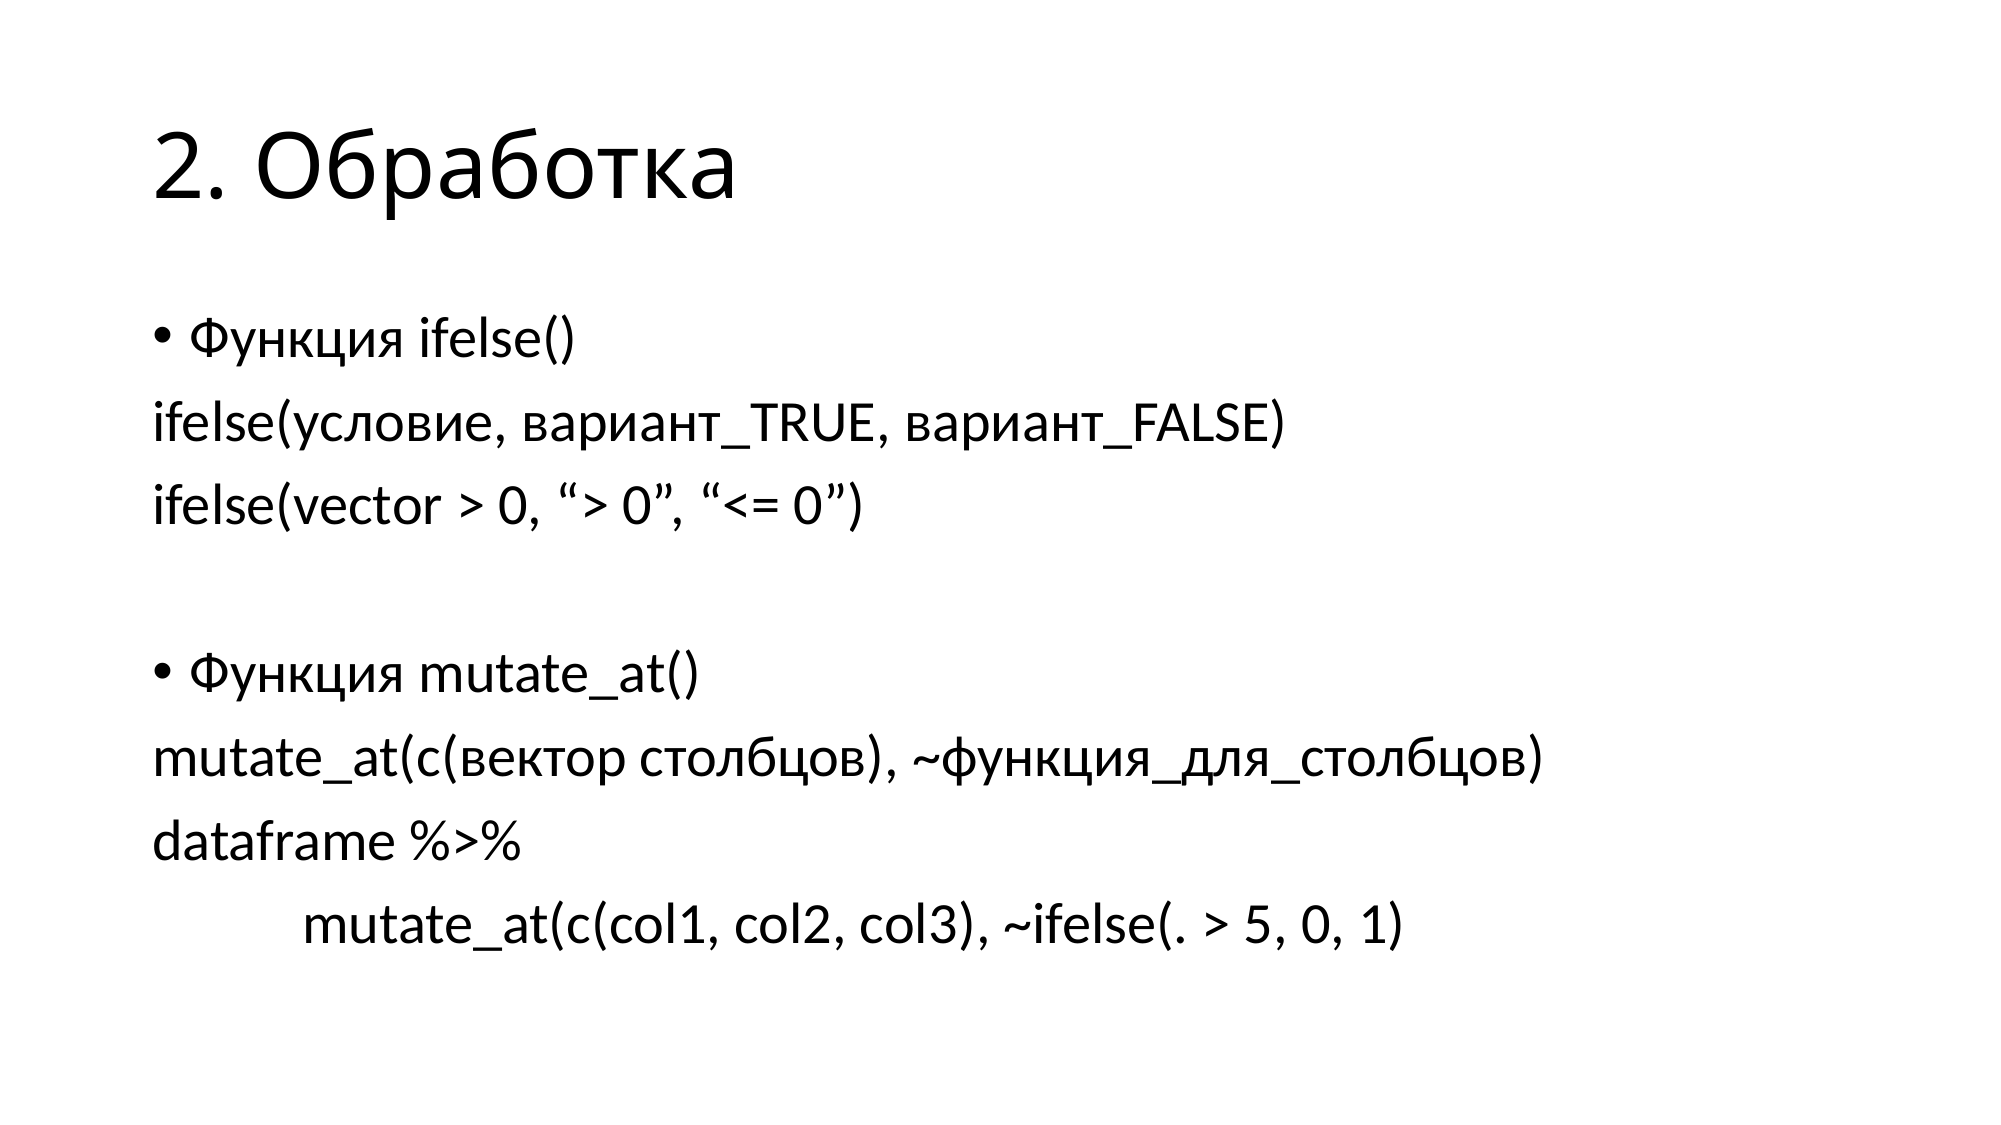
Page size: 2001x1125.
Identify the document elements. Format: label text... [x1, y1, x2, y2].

title 2. Обработка [137, 59, 1863, 278]
list Функция ifelse() ifelse(условие, вариант_TRUE, вариант_FALSE) ifelse(vector > 0, “> 0”, “<= 0”) Функция mutate_at() mutate_at(c(вектор столбцов), ~функция_для_столбцов) dataframe %>% mutate_at(c(col1, col2, col3), ~ifelse(. > 5, 0, 1) [137, 299, 1863, 1014]
